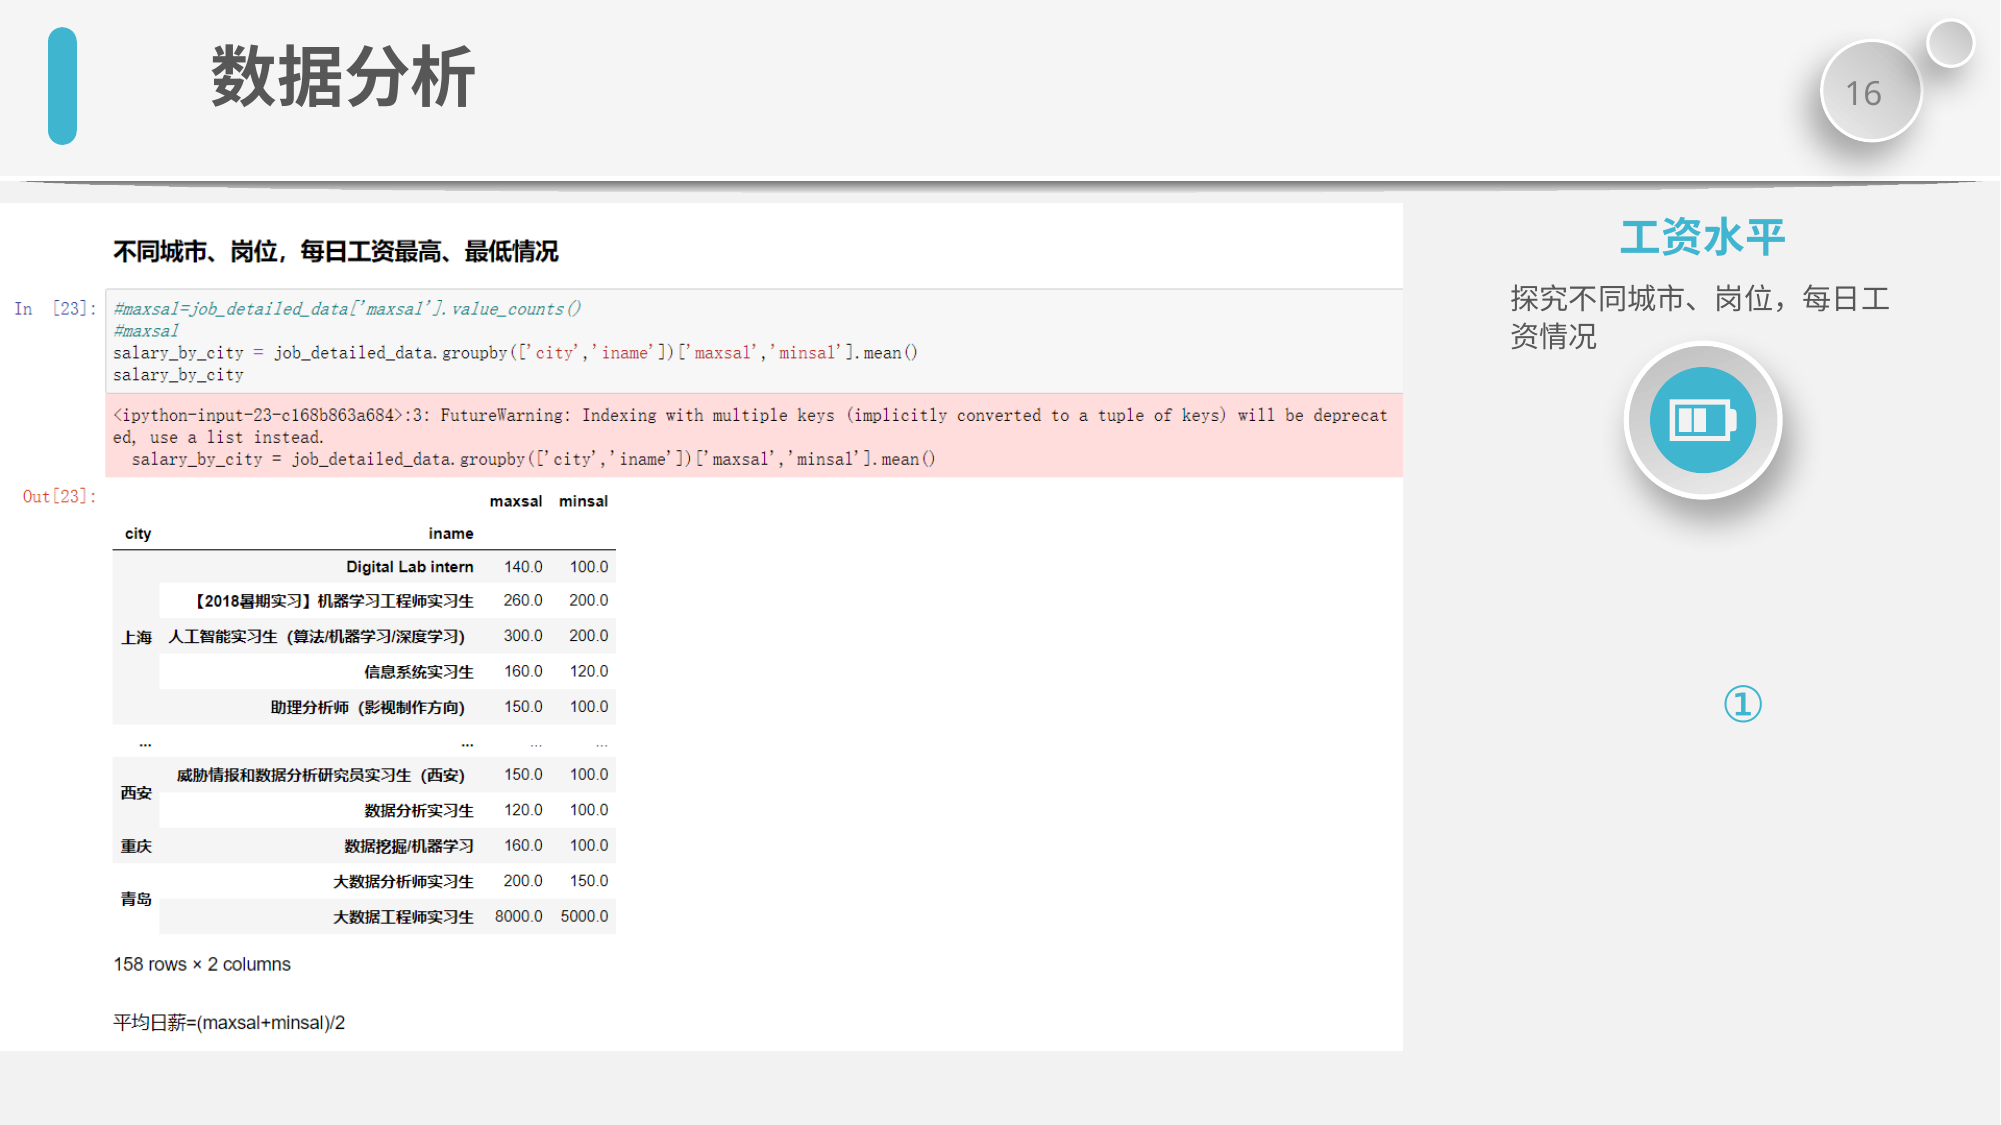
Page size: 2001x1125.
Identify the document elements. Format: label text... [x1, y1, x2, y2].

text_box 探究不同城市、岗位，每日工资情况 [1495, 269, 1911, 362]
text_box ① [1705, 665, 1780, 740]
text_box 工资水平 [1455, 203, 1952, 269]
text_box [1626, 343, 1781, 498]
picture [0, 203, 1403, 1051]
text_box 数据分析 [195, 27, 493, 123]
